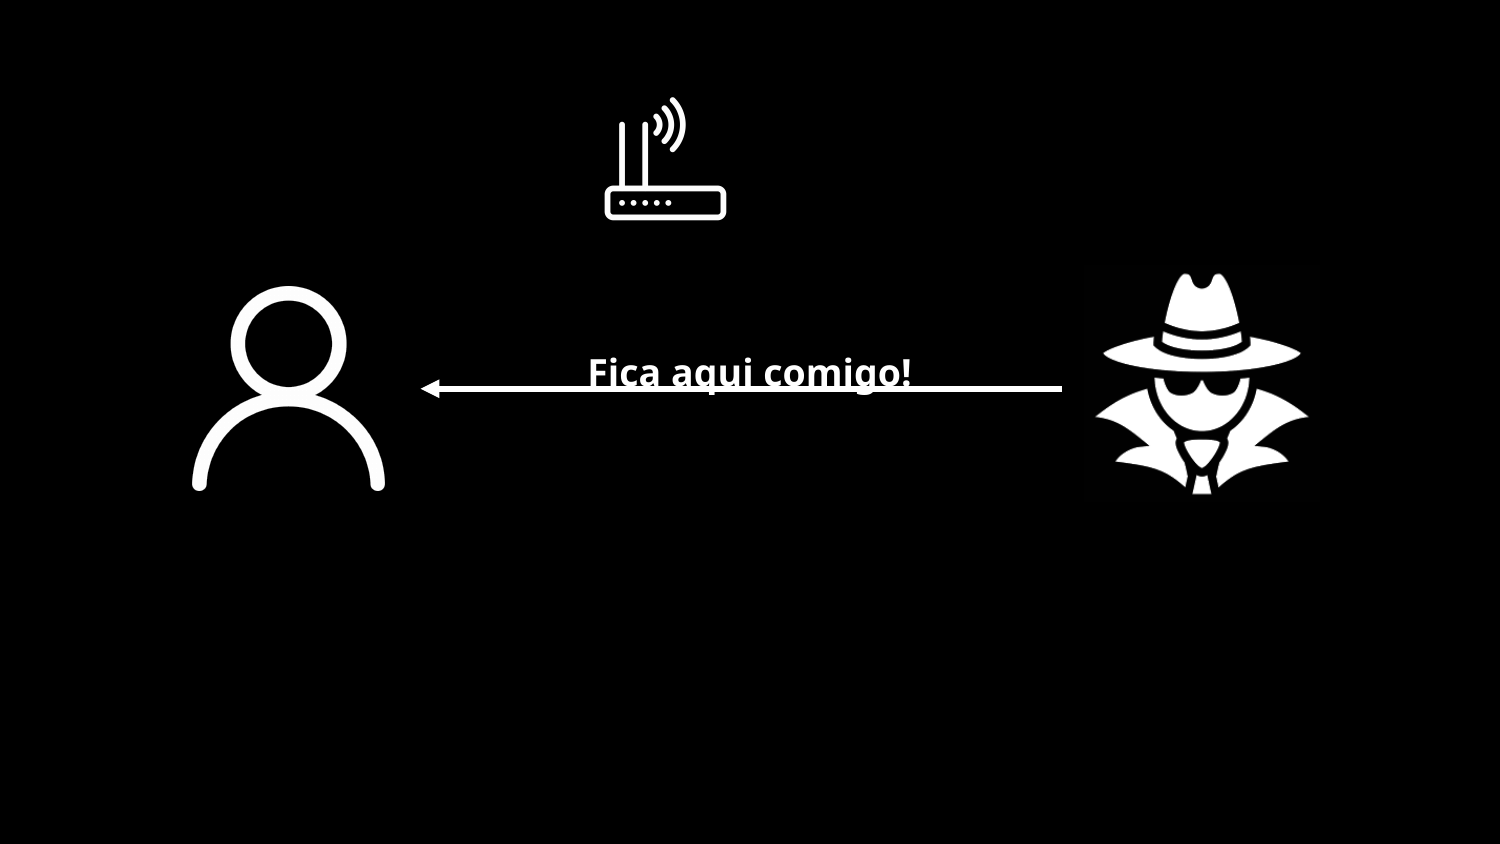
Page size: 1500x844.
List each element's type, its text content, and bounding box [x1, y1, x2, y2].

picture [592, 86, 740, 234]
picture [192, 286, 385, 492]
list Fica aqui comigo! [397, 206, 1103, 531]
picture [1083, 265, 1321, 502]
